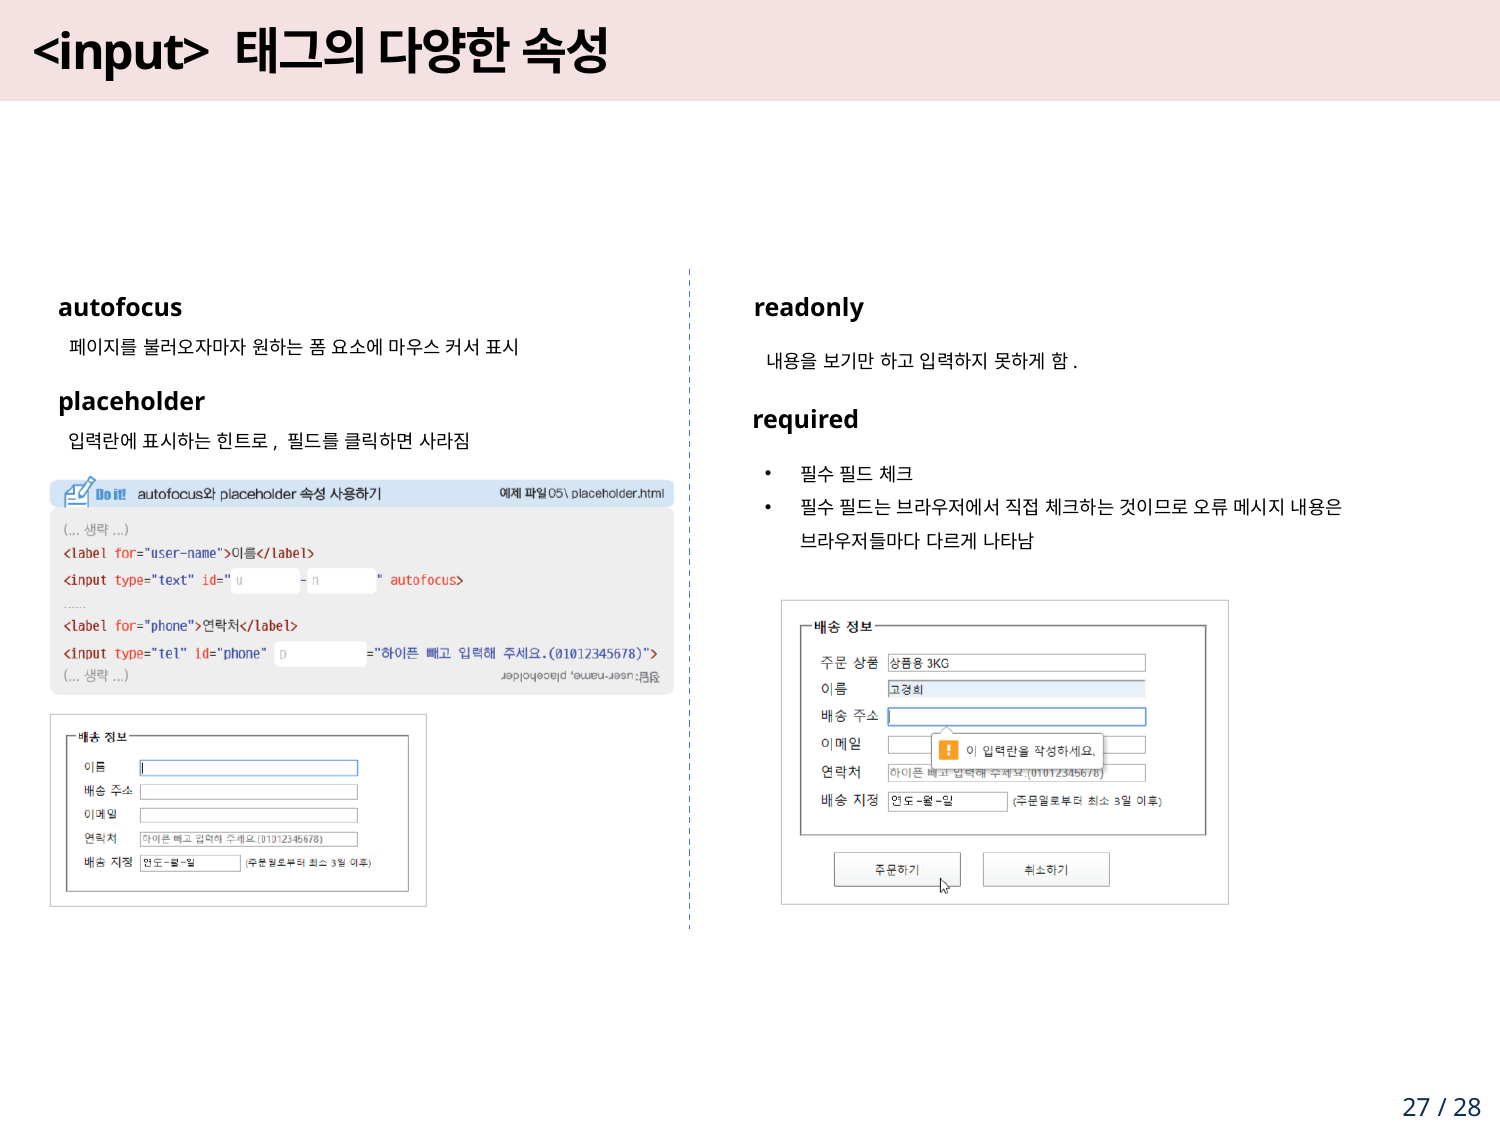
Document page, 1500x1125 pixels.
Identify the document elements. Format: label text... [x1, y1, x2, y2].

text_box placeholder [43, 378, 658, 424]
picture [762, 587, 1242, 911]
text_box autofocus [43, 283, 685, 329]
title <input> 태그의 다양한 속성 [17, 10, 1295, 89]
text_box 페이지를 불러오자마자 원하는 폼 요소에 마우스 커서 표시 [54, 316, 672, 366]
text_box 내용을 보기만 하고 입력하지 못하게 함. [751, 331, 1369, 380]
text_box required [737, 396, 1383, 441]
picture [46, 472, 674, 911]
text_box 필수 필드 체크 필수 필드는 브라우저에서 직접 체크하는 것이므로 오류 메시지 내용은 브라우저들마다 다르게 나타남 [750, 443, 1368, 560]
text_box readonly [739, 283, 1385, 329]
text_box 입력란에 표시하는 힌트로, 필드를 클릭하면 사라짐 [53, 411, 640, 460]
